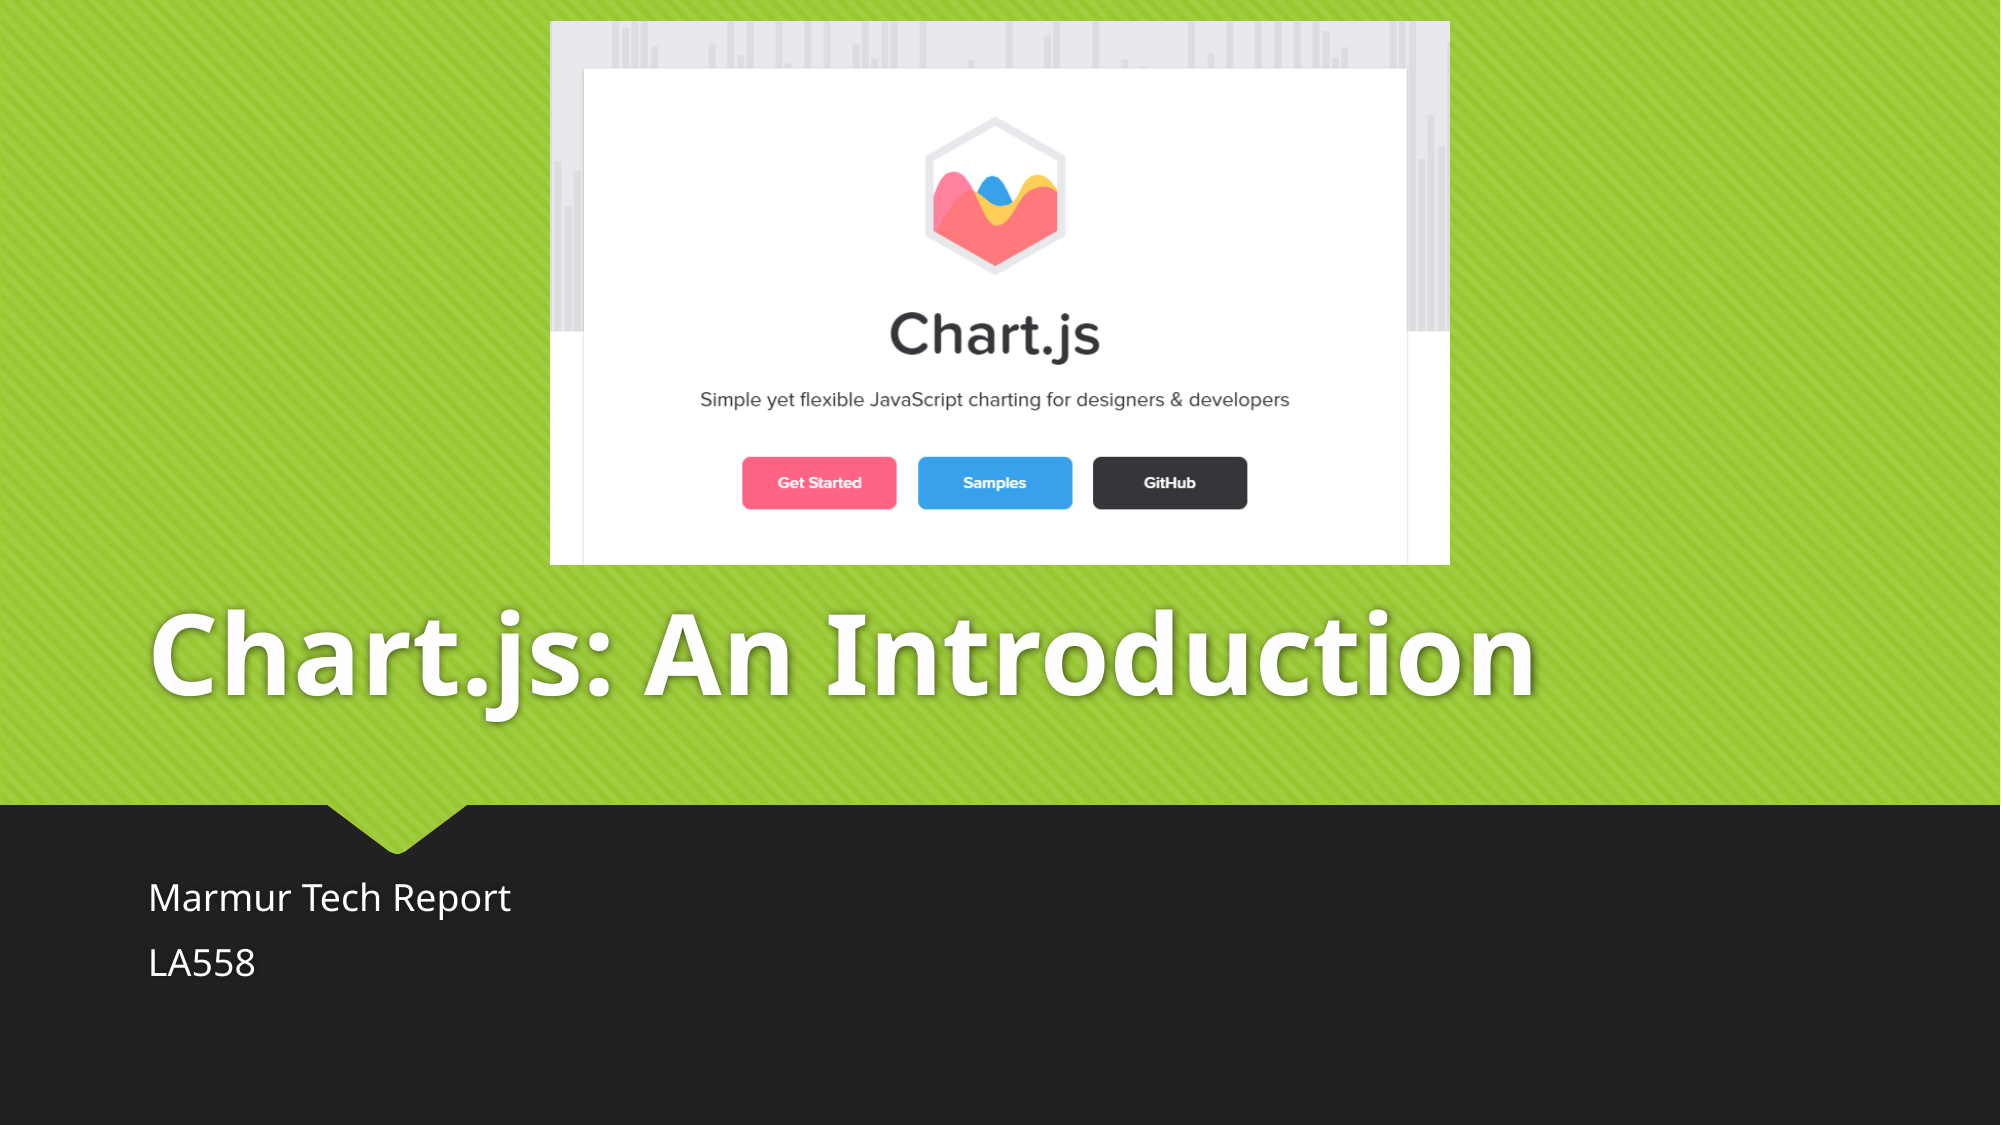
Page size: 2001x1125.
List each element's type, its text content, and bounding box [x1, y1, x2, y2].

picture [549, 21, 1450, 566]
subtitle Marmur Tech Report LA558 [132, 866, 1868, 1026]
title Chart.js: An Introduction [132, 237, 1868, 726]
